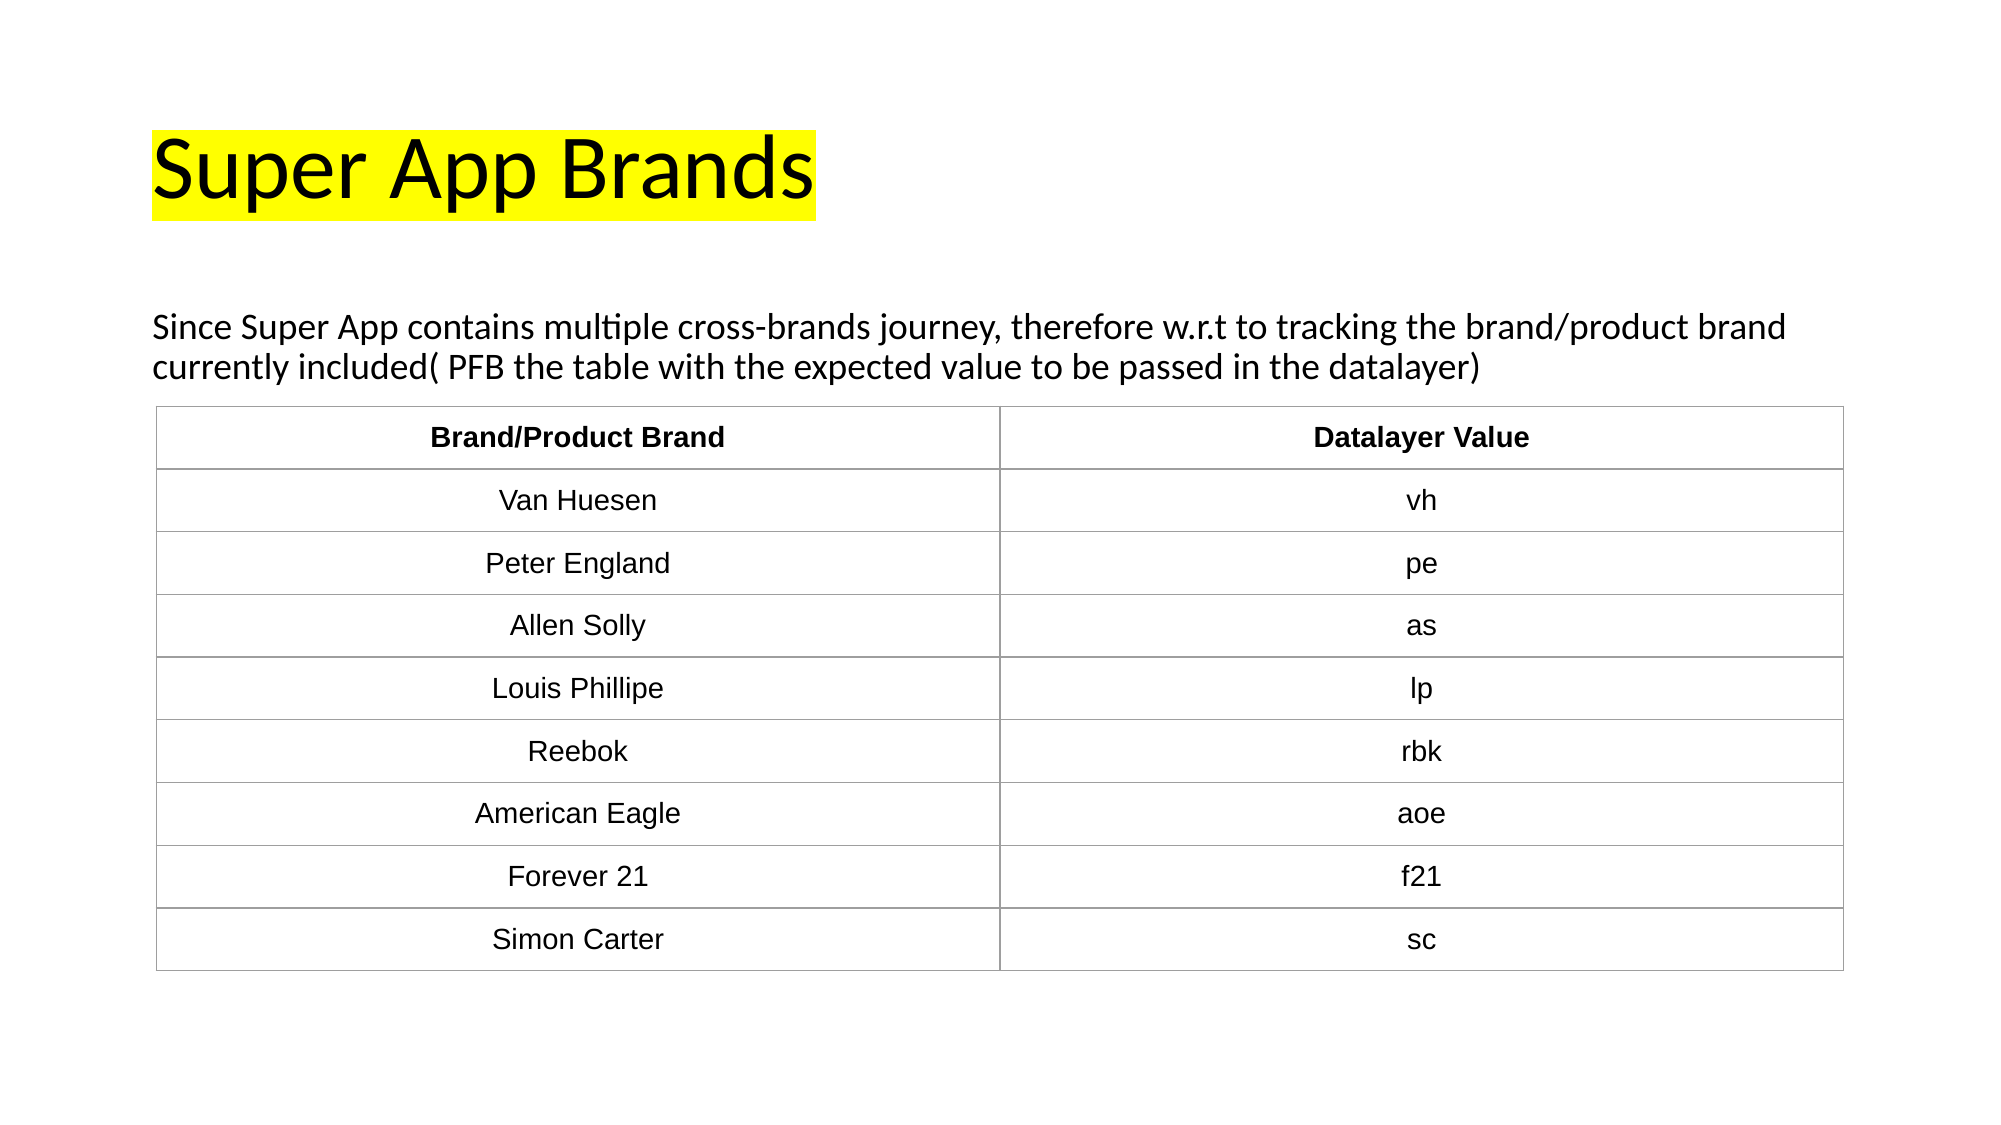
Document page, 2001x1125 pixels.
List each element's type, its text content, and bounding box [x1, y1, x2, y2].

table_cell Louis Phillipe [157, 658, 999, 719]
table_cell American Eagle [157, 783, 999, 845]
table_cell vh [1001, 470, 1843, 531]
table_cell f21 [1001, 846, 1843, 907]
table_cell Simon Carter [157, 909, 999, 970]
table_header Brand/Product Brand [157, 407, 999, 468]
title Super App Brands [137, 59, 1863, 278]
table_header Datalayer Value [1001, 407, 1843, 468]
list Since Super App contains multiple cross-brands journey, therefore w.r.t to tracking the brand/product brand currently included( PFB the table with the expected value to be passed in the datalayer) [137, 299, 1863, 1014]
table_cell aoe [1001, 783, 1843, 845]
table_cell Allen Solly [157, 595, 999, 656]
table_cell Peter England [157, 532, 999, 594]
table_cell sc [1001, 909, 1843, 970]
table_cell Reebok [157, 720, 999, 782]
table_cell lp [1001, 658, 1843, 719]
table_cell pe [1001, 532, 1843, 594]
table_cell as [1001, 595, 1843, 656]
table_cell Forever 21 [157, 846, 999, 907]
table_cell rbk [1001, 720, 1843, 782]
table_cell Van Huesen [157, 470, 999, 531]
